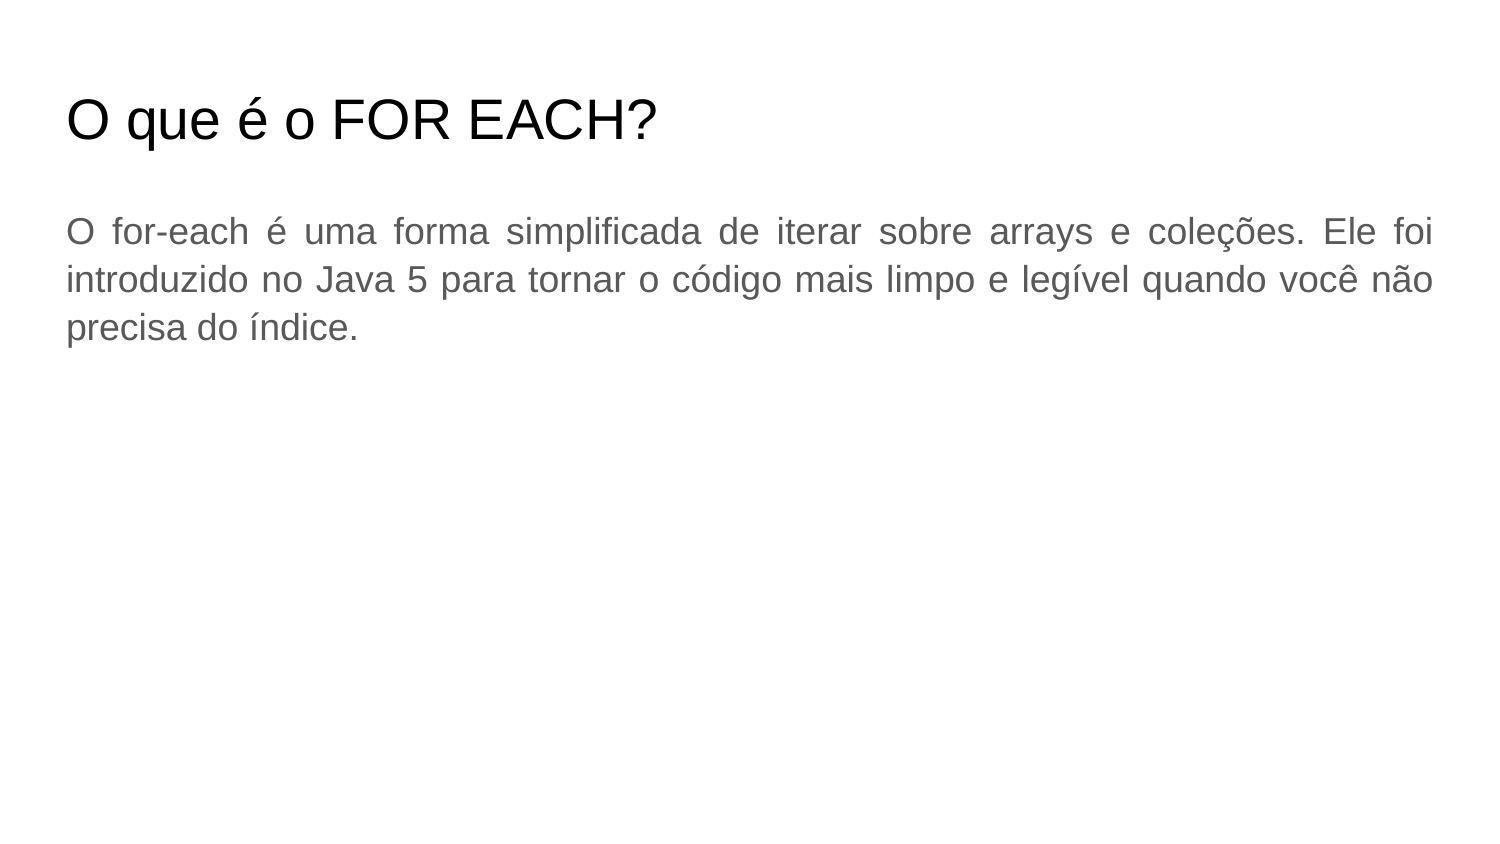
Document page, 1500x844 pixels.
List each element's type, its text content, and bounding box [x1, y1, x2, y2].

title O que é o FOR EACH? [51, 72, 1449, 167]
list O for-each é uma forma simplificada de iterar sobre arrays e coleções. Ele foi introduzido no Java 5 para tornar o código mais limpo e legível quando você não precisa do índice. [51, 189, 1449, 750]
